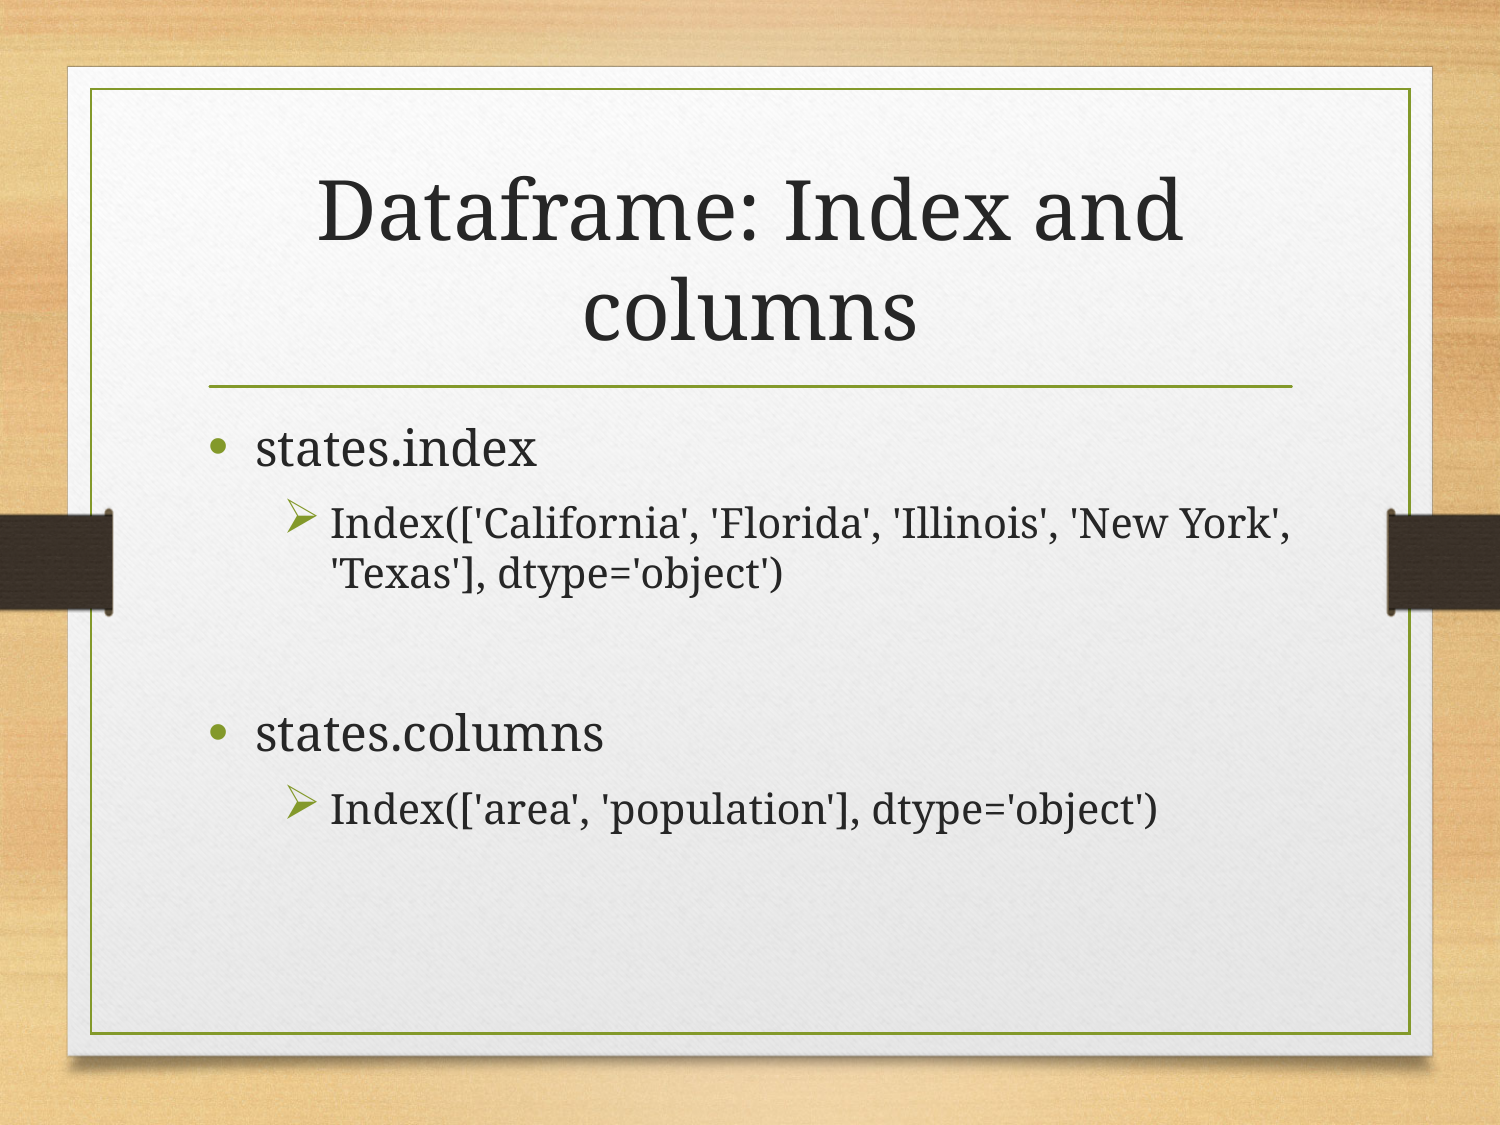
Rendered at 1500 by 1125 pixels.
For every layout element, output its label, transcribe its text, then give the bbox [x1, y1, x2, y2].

list states.index Index(['California', 'Florida', 'Illinois', 'New York', 'Texas'], dtype='object') states.columns Index(['area', 'population'], dtype='object') [193, 408, 1309, 974]
picture [0, 0, 1500, 1125]
title Dataframe: Index and columns [193, 150, 1309, 365]
